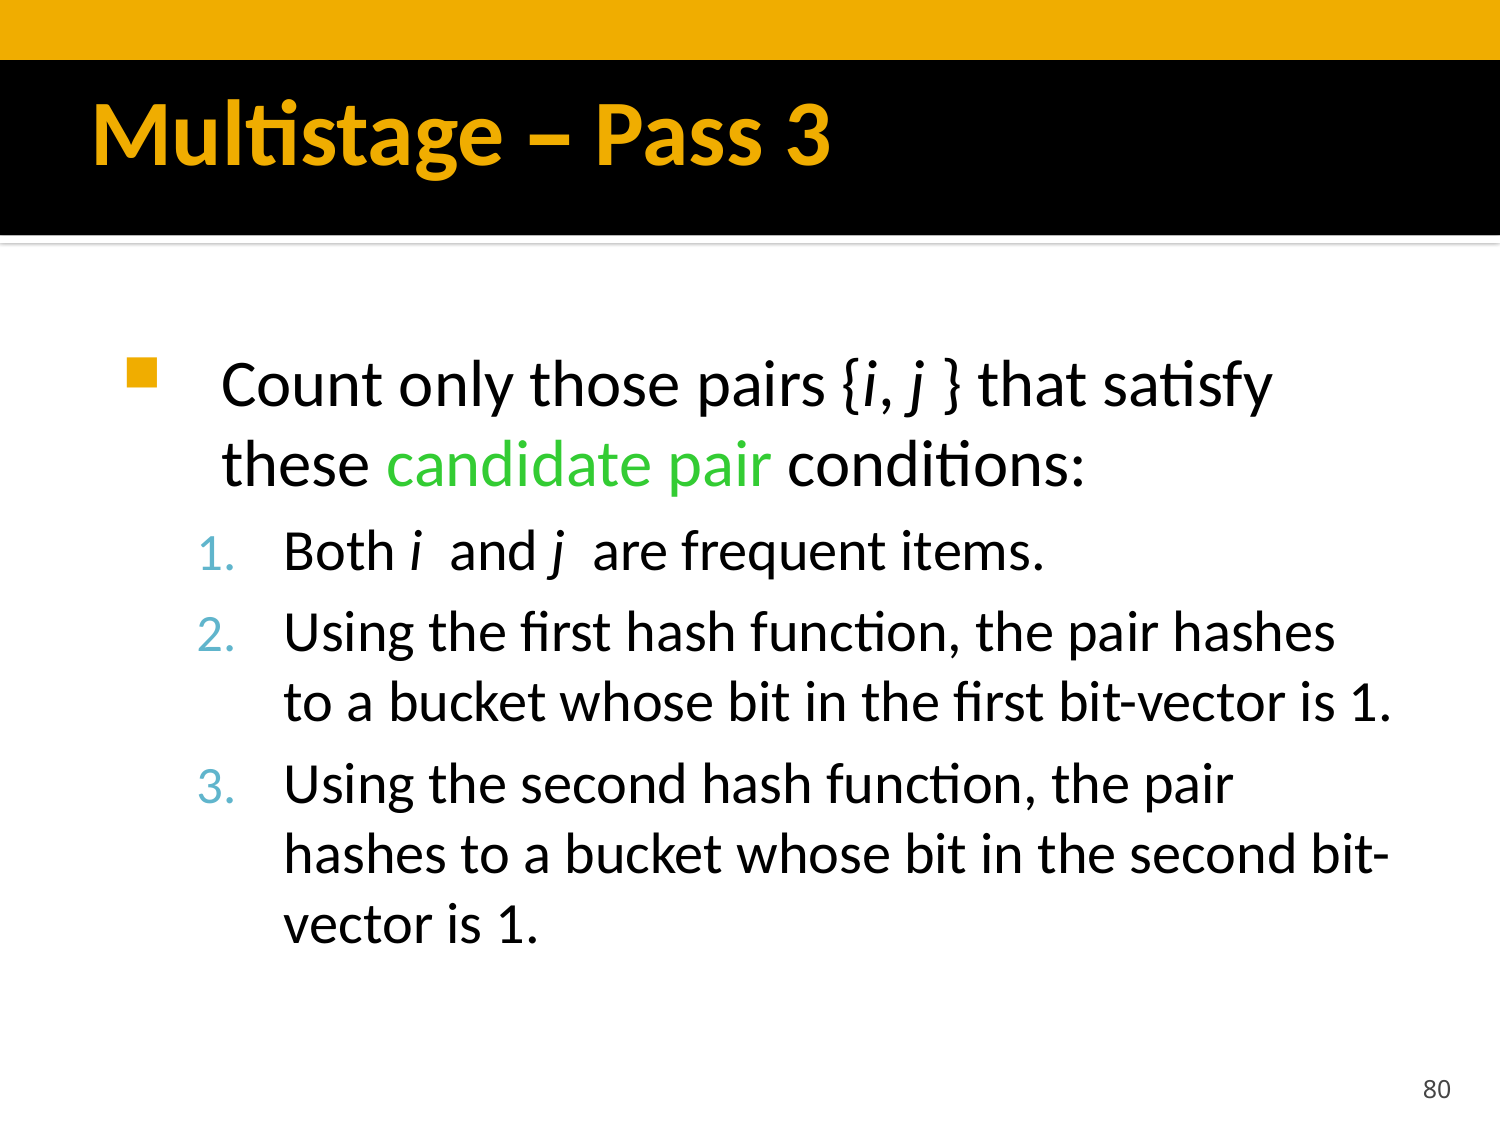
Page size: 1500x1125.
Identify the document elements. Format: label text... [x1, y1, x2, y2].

list Count only those pairs {i, j } that satisfy these candidate pair conditions: Both i and j are frequent items. Using the first hash function, the pair hashes to a bucket whose bit in the first bit-vector is 1. Using the second hash function, the pair hashes to a bucket whose bit in the second bit-vector is 1. [112, 324, 1413, 1038]
title Multistage – Pass 3 [75, 25, 1425, 231]
slide_number 80 [1345, 1062, 1467, 1108]
